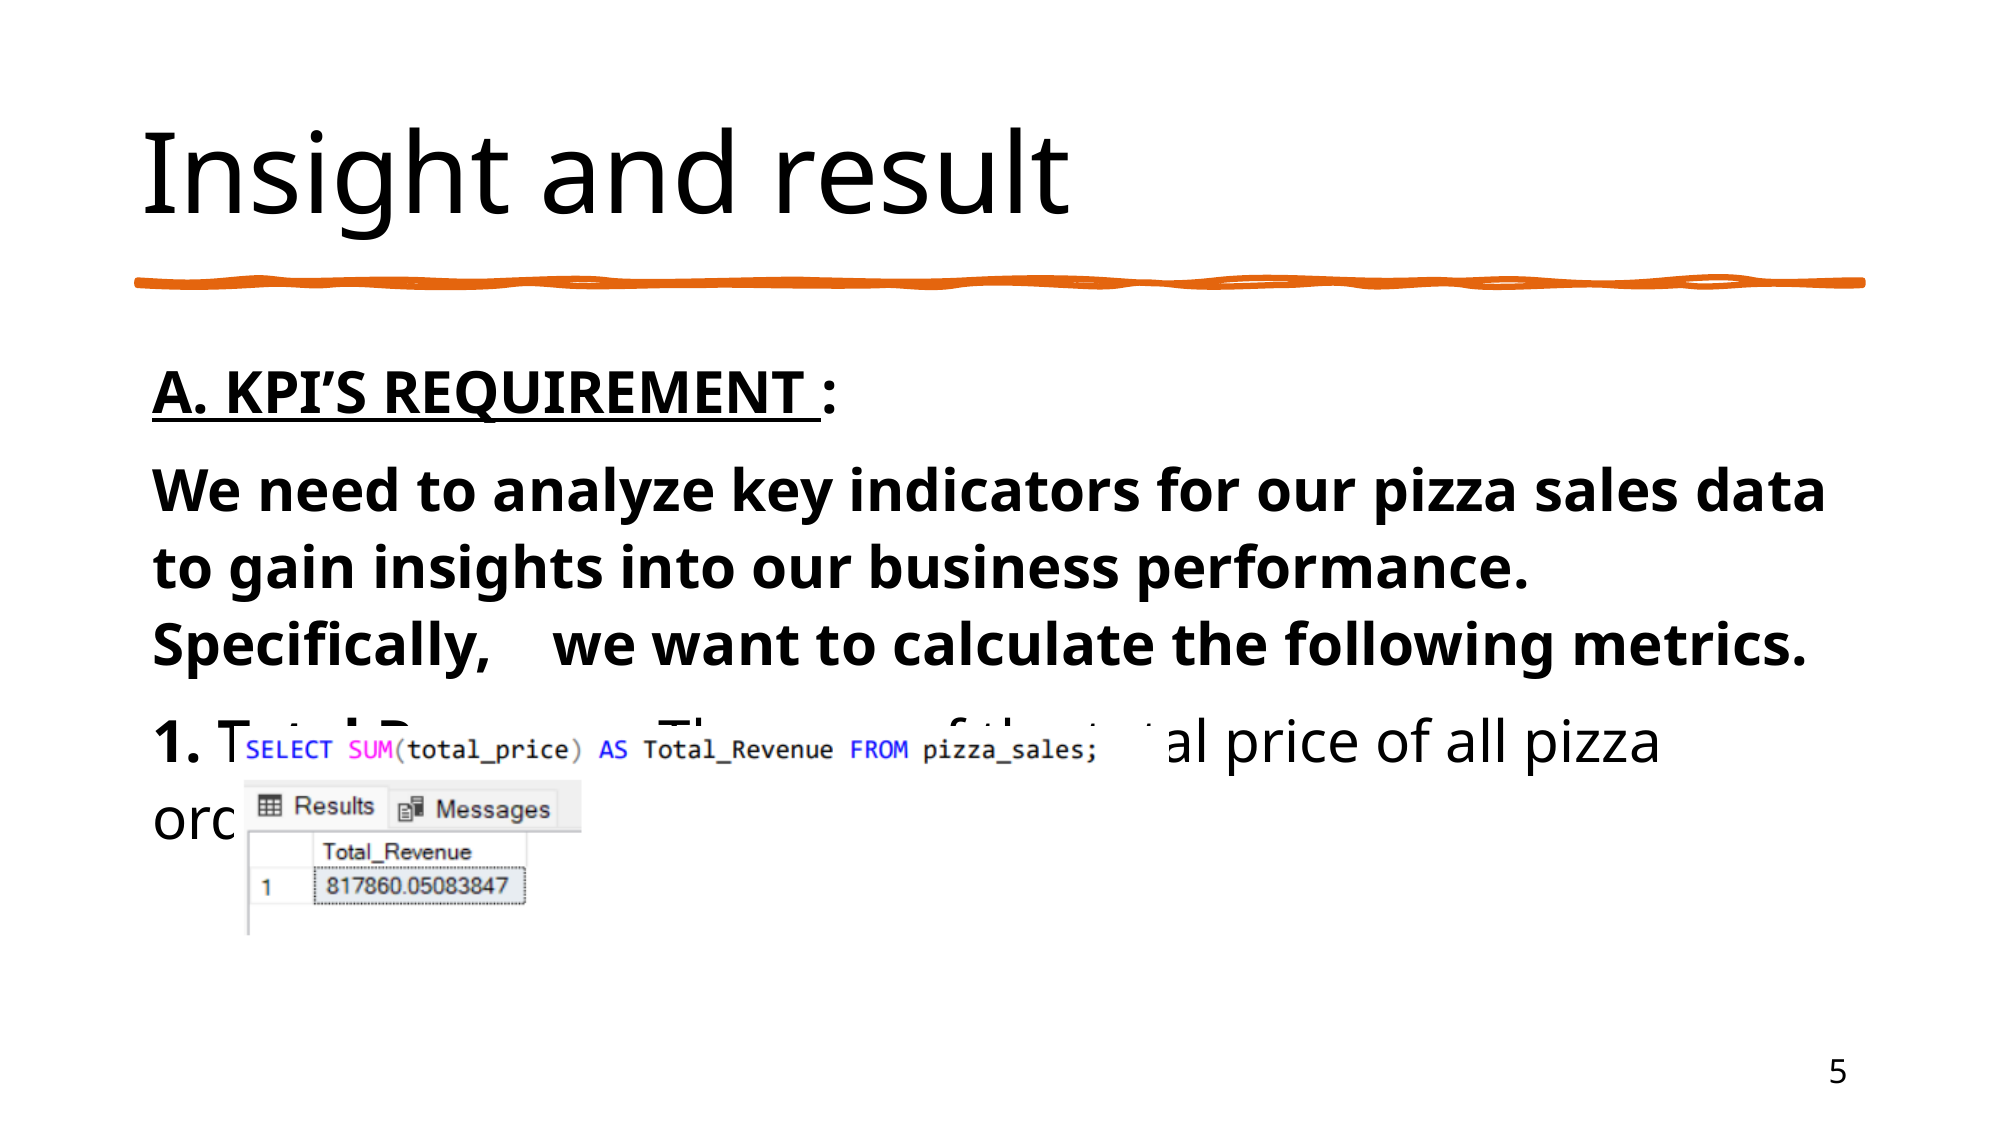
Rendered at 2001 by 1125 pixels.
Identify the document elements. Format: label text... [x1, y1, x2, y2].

list A. KPI’S REQUIREMENT : We need to analyze key indicators for our pizza sales data to gain insights into our business performance. Specifically, we want to calculate the following metrics. 1. Total Revenue: The sum of the total price of all pizza orders. [137, 340, 1863, 1014]
title Insight and result [126, 59, 1851, 278]
slide_number 5 [1412, 1042, 1863, 1103]
picture [234, 726, 1169, 953]
